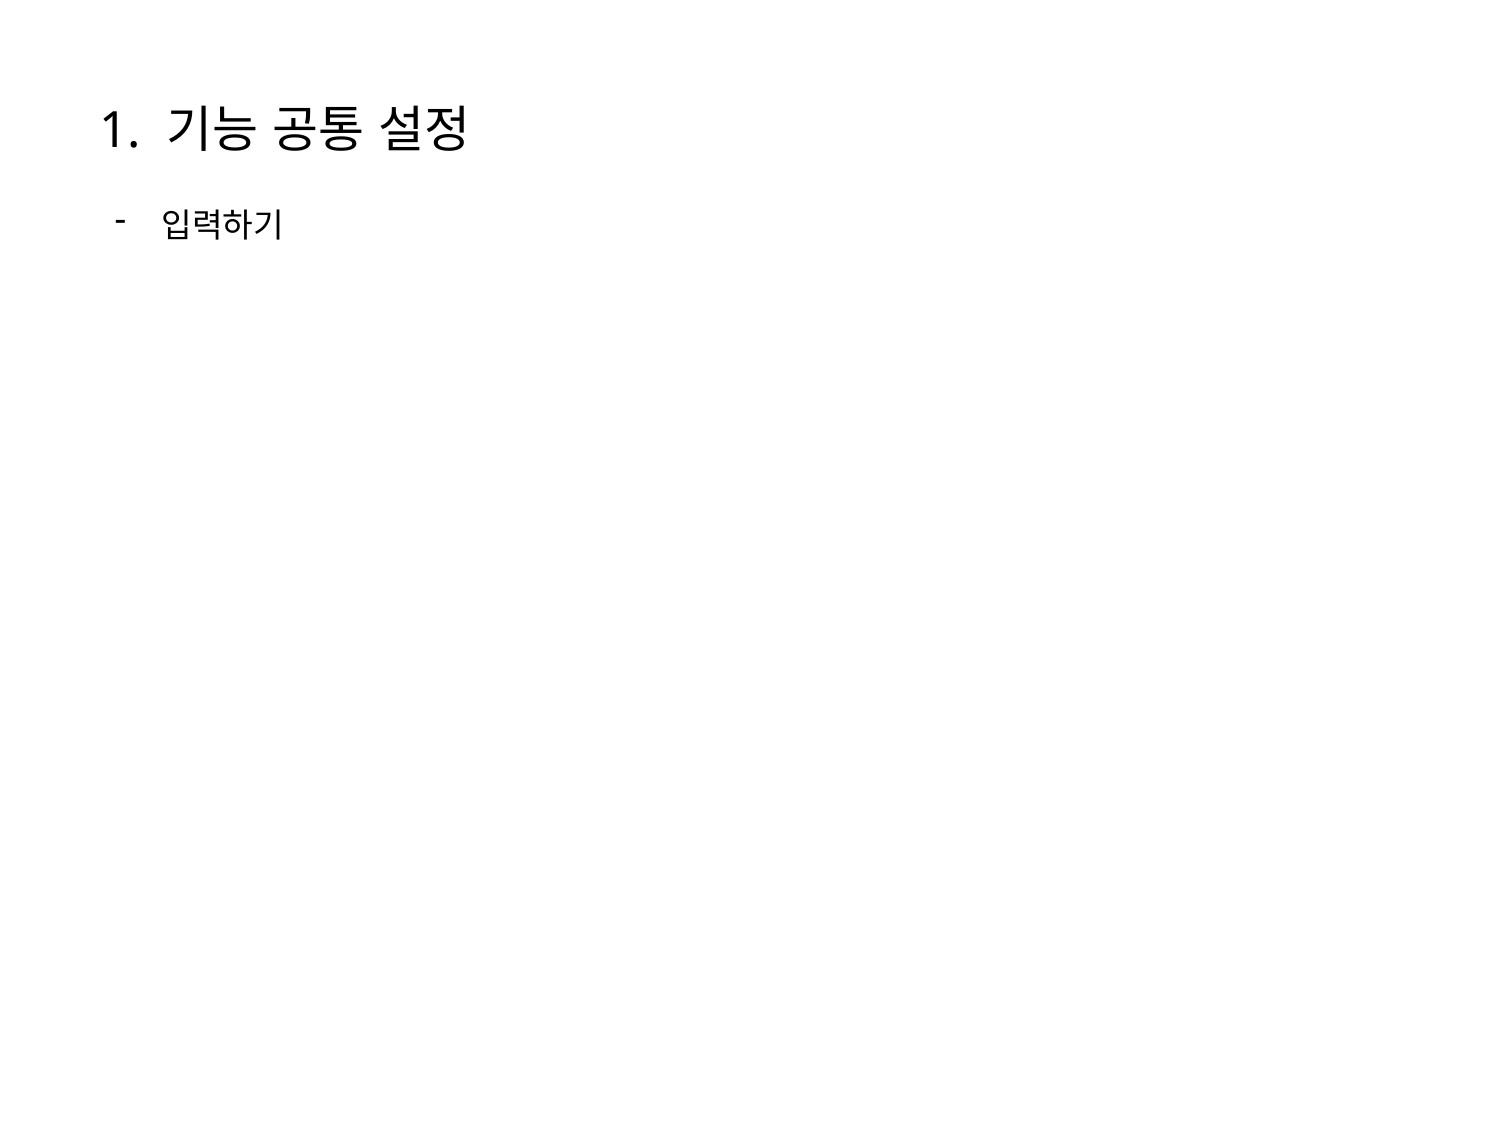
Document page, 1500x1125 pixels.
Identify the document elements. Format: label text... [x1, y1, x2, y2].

text_box 입력하기 [100, 184, 1424, 251]
text_box 1. 기능 공통 설정 [84, 89, 486, 165]
